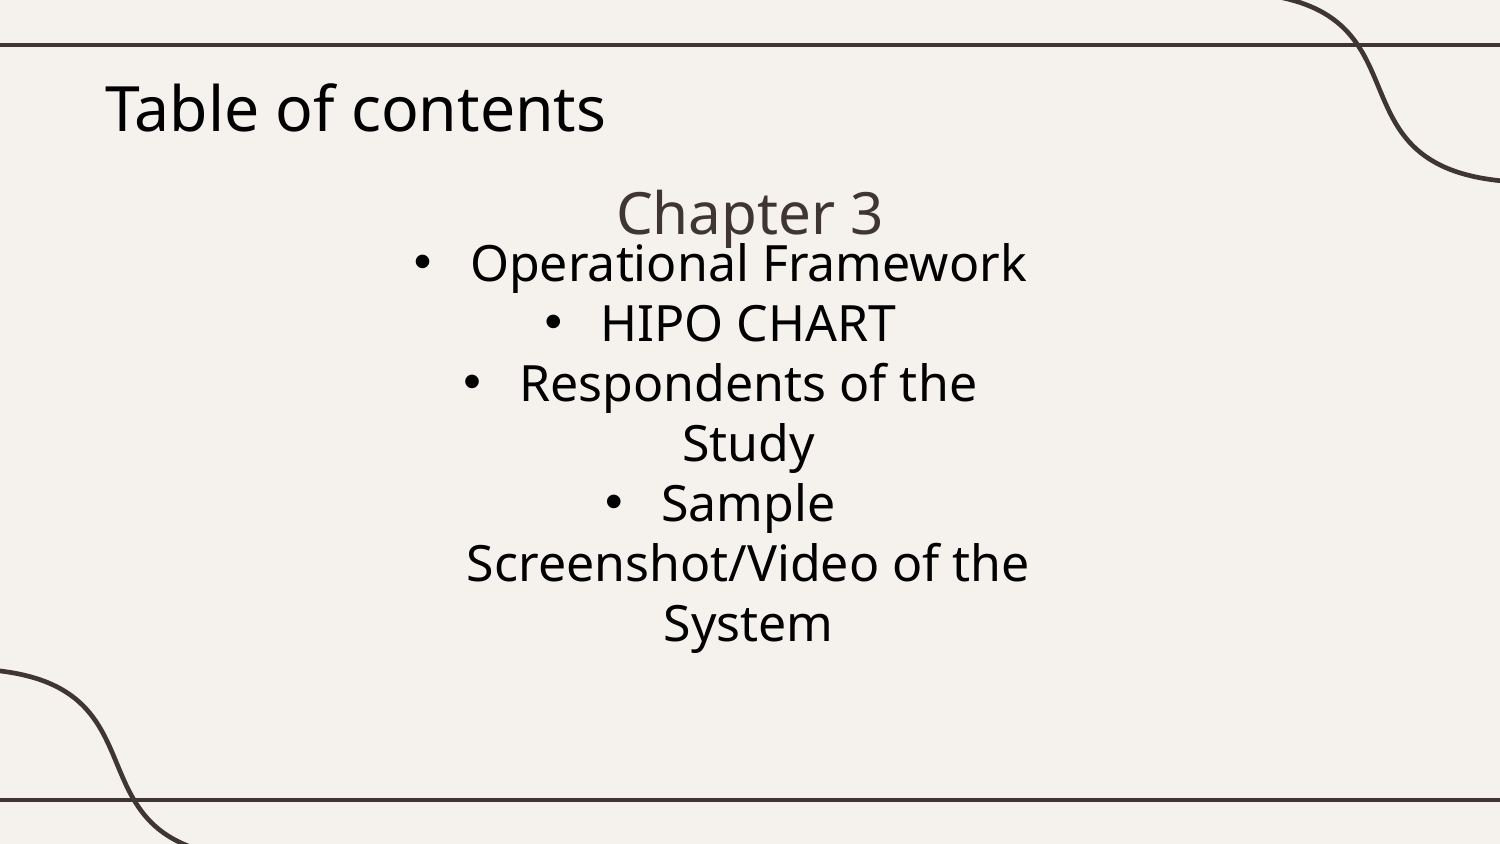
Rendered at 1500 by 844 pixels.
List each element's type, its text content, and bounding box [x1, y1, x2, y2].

text_box Operational Framework HIPO CHART Respondents of the Study Sample Screenshot/Video of the System [391, 489, 1050, 513]
title Table of contents [0, 53, 724, 148]
text_box Chapter 3 [577, 147, 923, 275]
